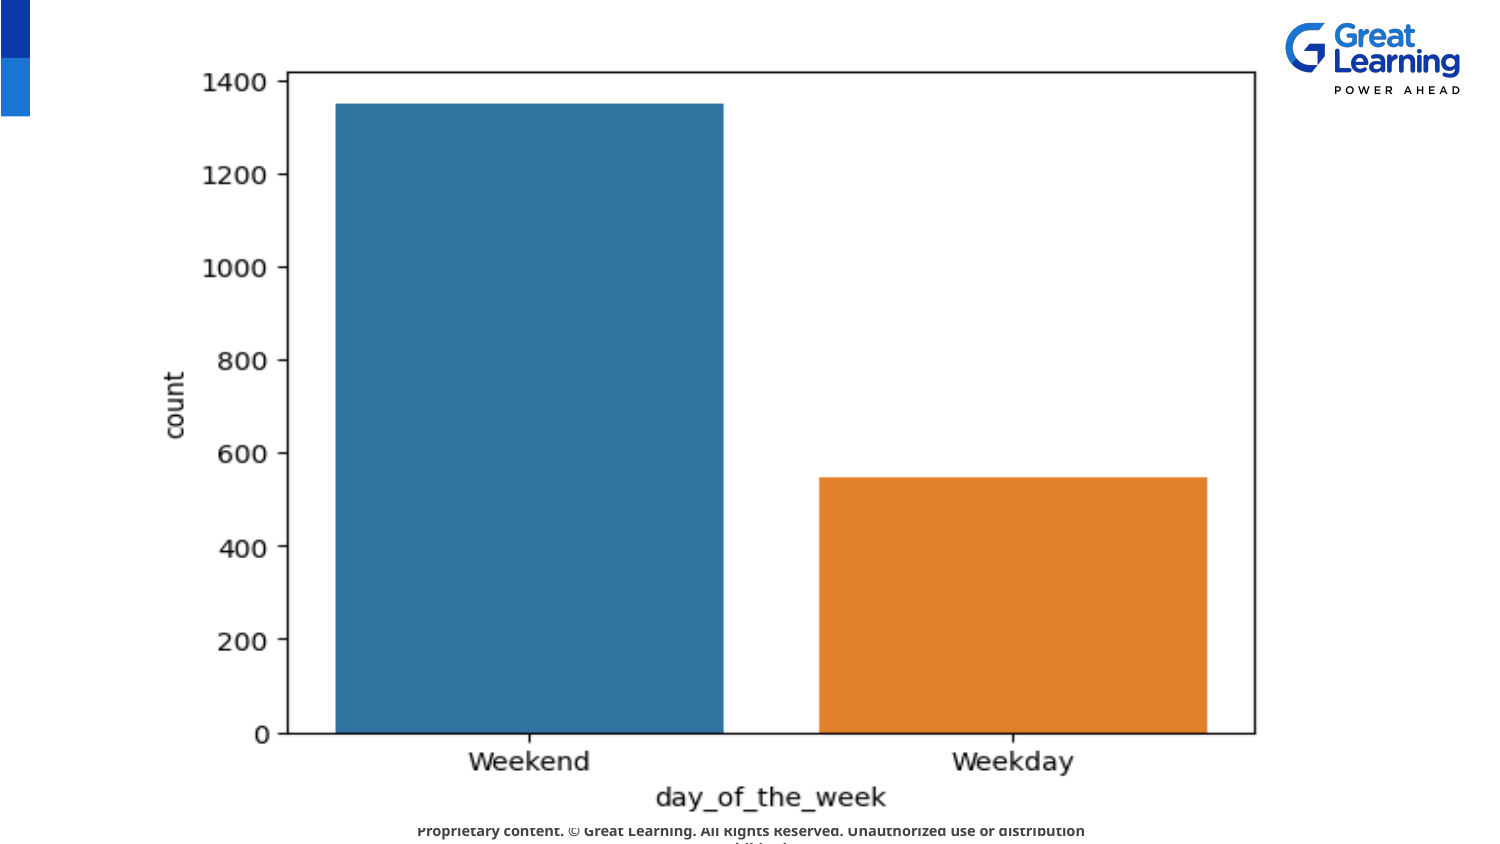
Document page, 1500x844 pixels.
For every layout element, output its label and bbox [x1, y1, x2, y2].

picture [143, 11, 1487, 829]
